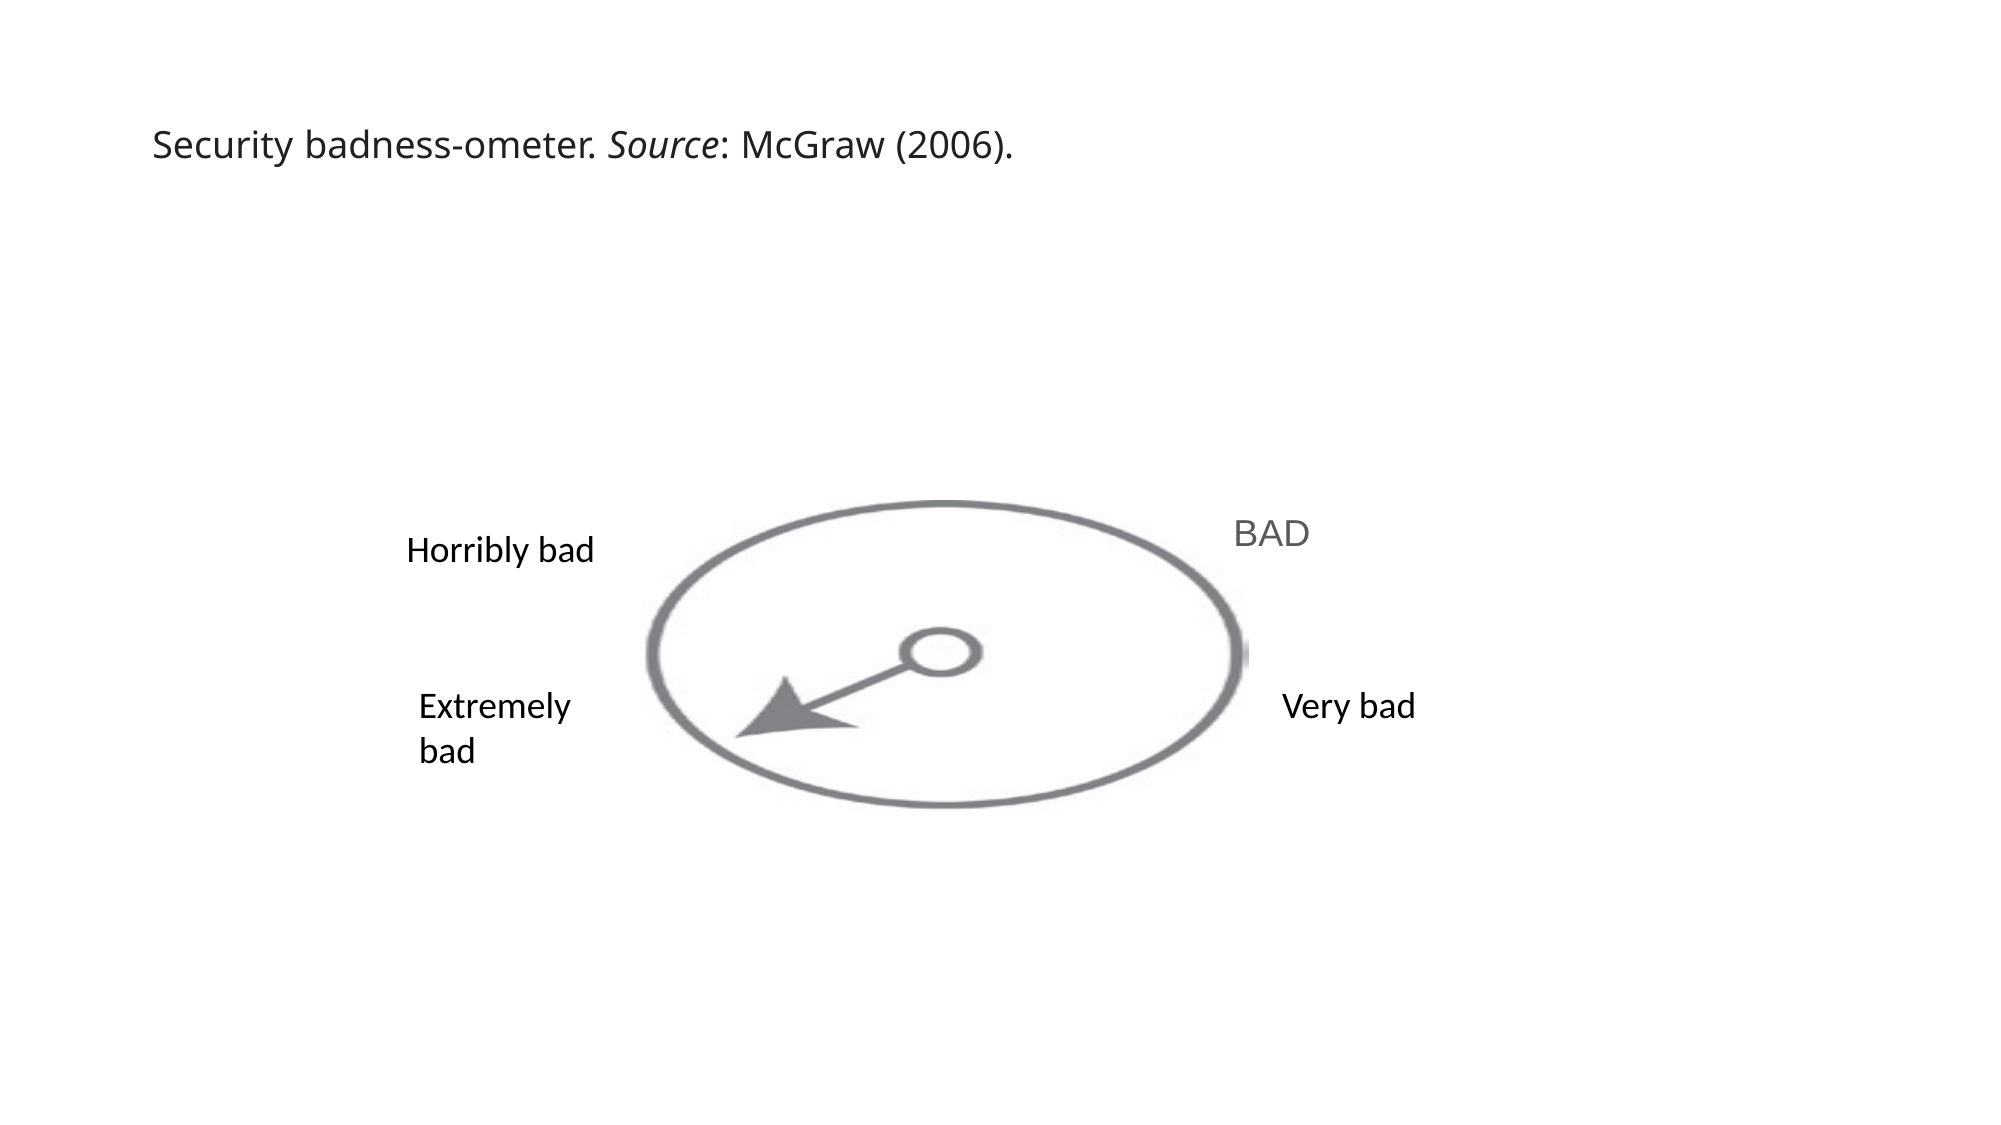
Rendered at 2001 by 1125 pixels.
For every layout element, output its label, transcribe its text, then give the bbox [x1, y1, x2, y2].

text_box Extremely bad [403, 673, 631, 779]
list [641, 500, 1249, 812]
title Security badness-ometer. Source: McGraw (2006). [137, 59, 1863, 278]
text_box Horribly bad [391, 517, 641, 577]
text_box BAD [1249, 501, 1376, 562]
text_box Very bad [1267, 673, 1505, 734]
